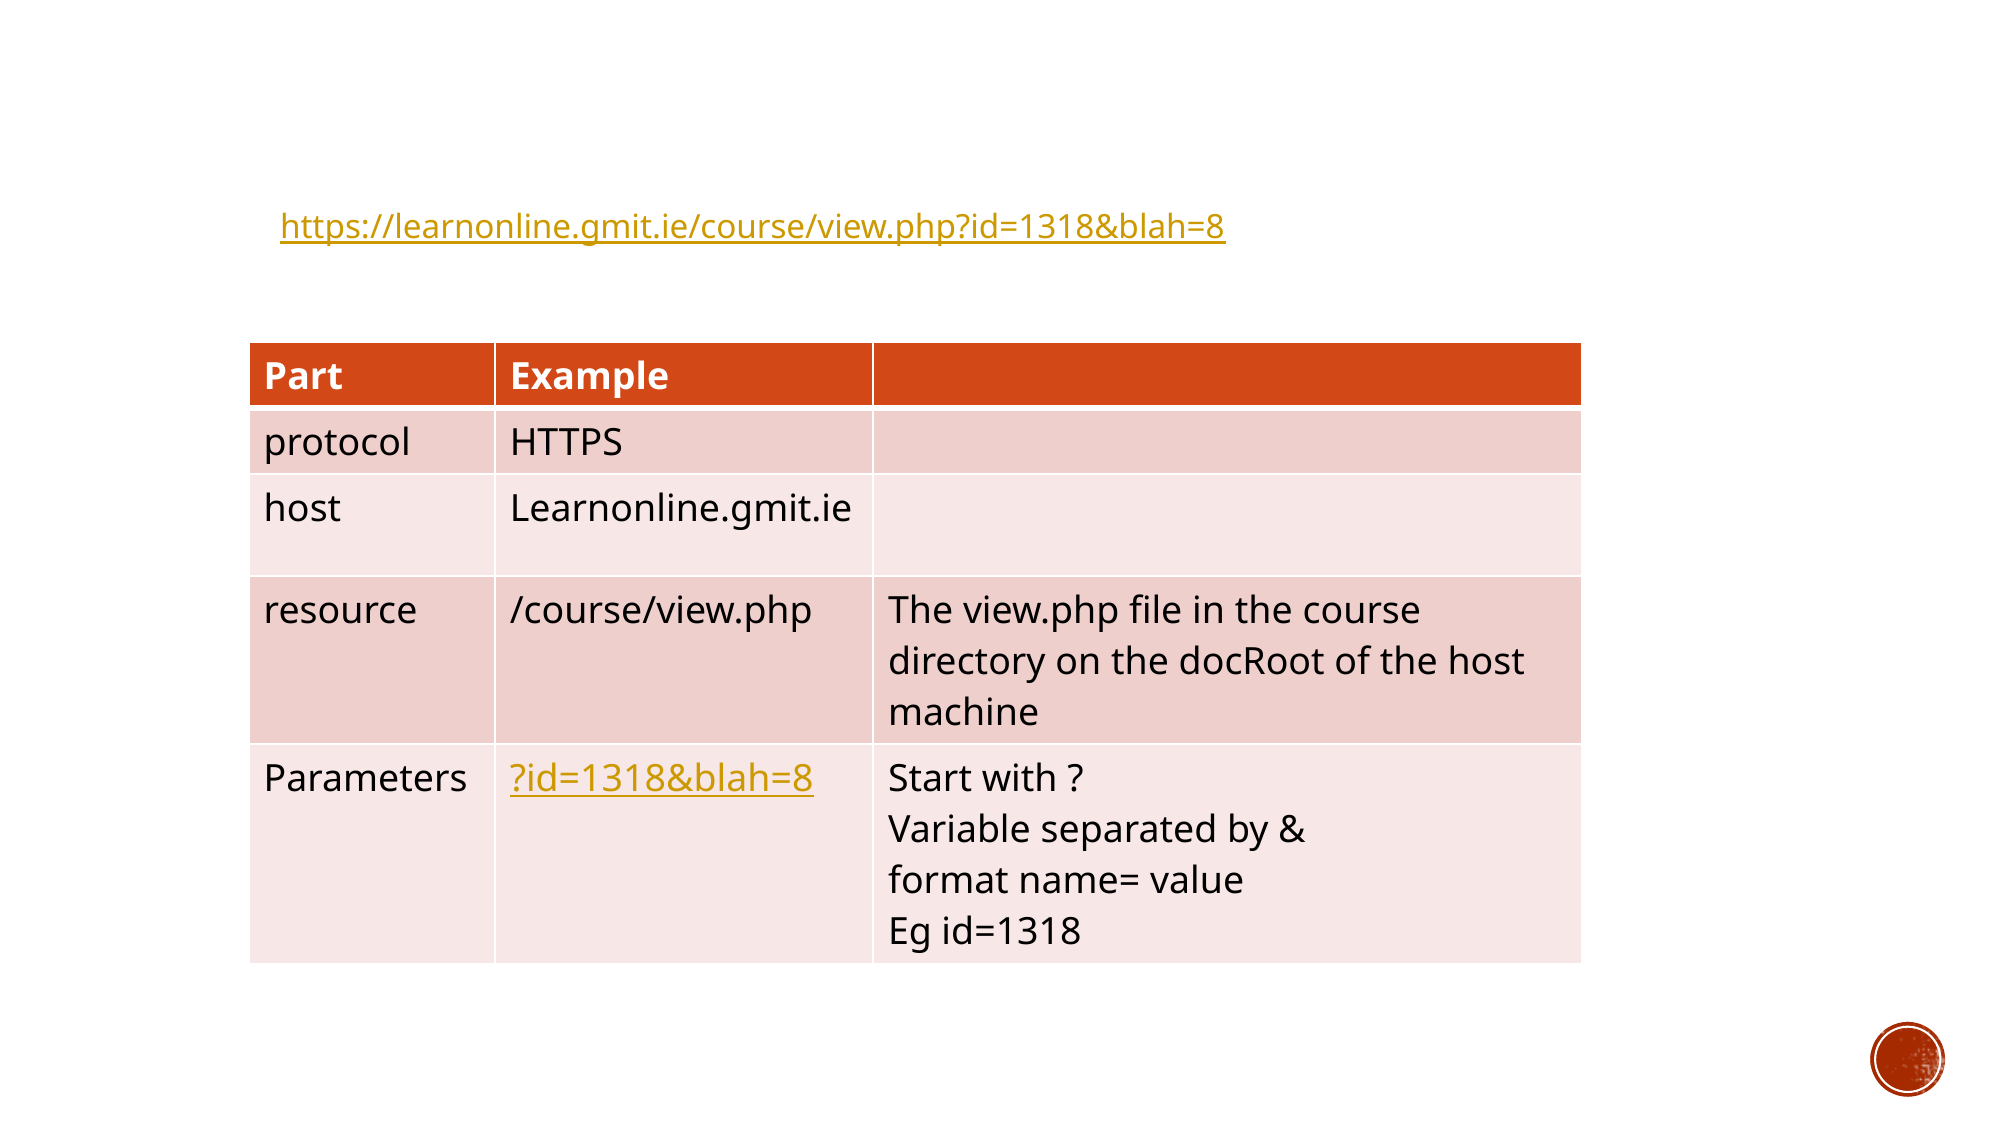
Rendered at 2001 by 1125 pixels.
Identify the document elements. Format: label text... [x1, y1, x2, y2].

table_cell HTTPS [496, 411, 872, 473]
table_header Part [250, 343, 494, 405]
picture [1870, 1021, 1946, 1097]
table_cell Parameters [250, 745, 494, 963]
table_cell [874, 475, 1581, 575]
table_cell Start with ? Variable separated by & format name= value Eg id=1318 [874, 745, 1581, 963]
table_cell ?id=1318&blah=8 [496, 745, 872, 963]
table_cell protocol [250, 411, 494, 473]
table_cell [874, 411, 1581, 473]
table_cell /course/view.php [496, 577, 872, 743]
table_cell resource [250, 577, 494, 743]
table_header Example [496, 343, 872, 405]
list https://learnonline.gmit.ie/course/view.php?id=1318&blah=8 [175, 198, 1826, 1013]
table_cell Learnonline.gmit.ie [496, 475, 872, 575]
table_cell host [250, 475, 494, 575]
table_header [874, 343, 1581, 405]
table_cell The view.php file in the course directory on the docRoot of the host machine [874, 577, 1581, 743]
